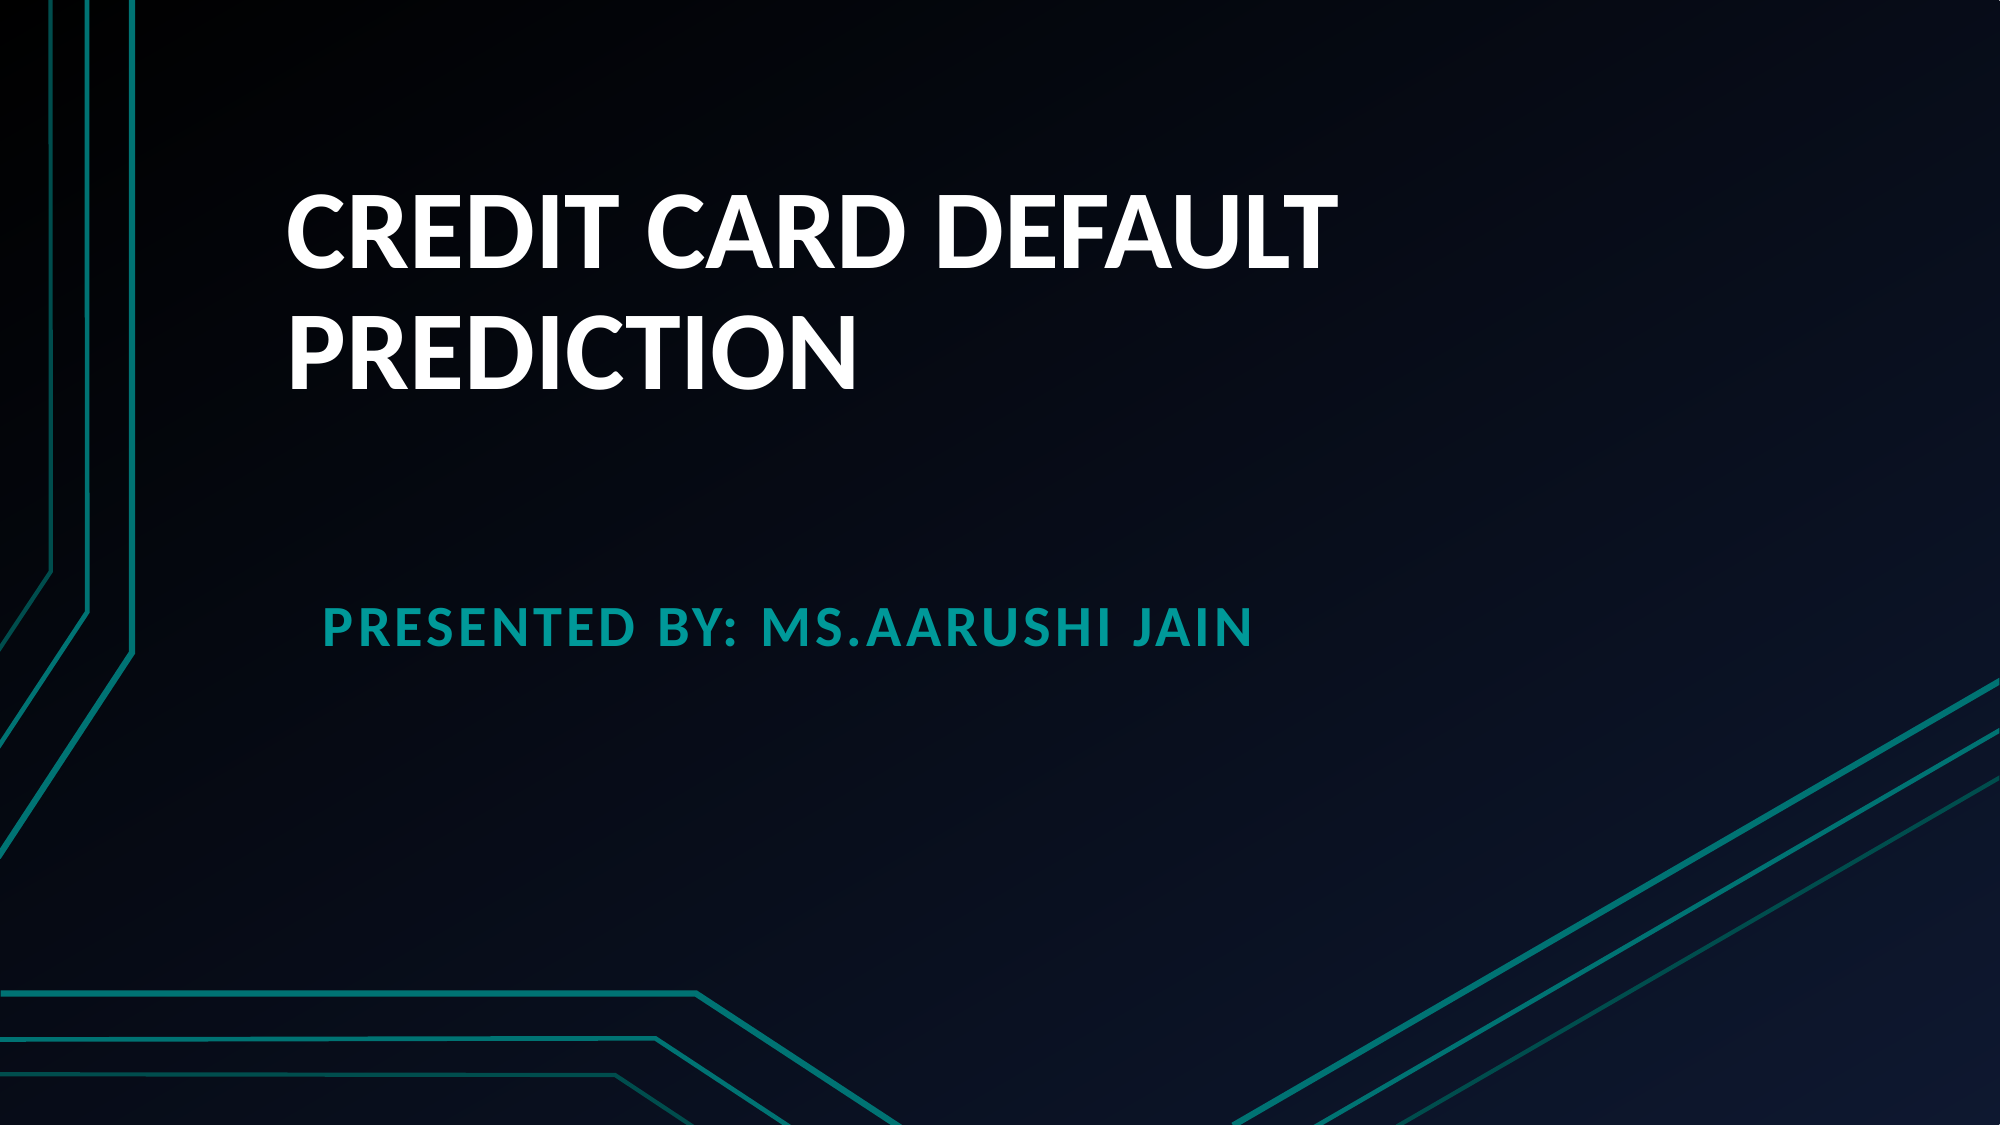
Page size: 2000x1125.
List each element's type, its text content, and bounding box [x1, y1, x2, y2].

subtitle PRESENTED BY: MS.AARUSHI JAIN [302, 586, 1736, 874]
title CREDIT CARD DEFAULT PREDICTION [266, 95, 1700, 424]
